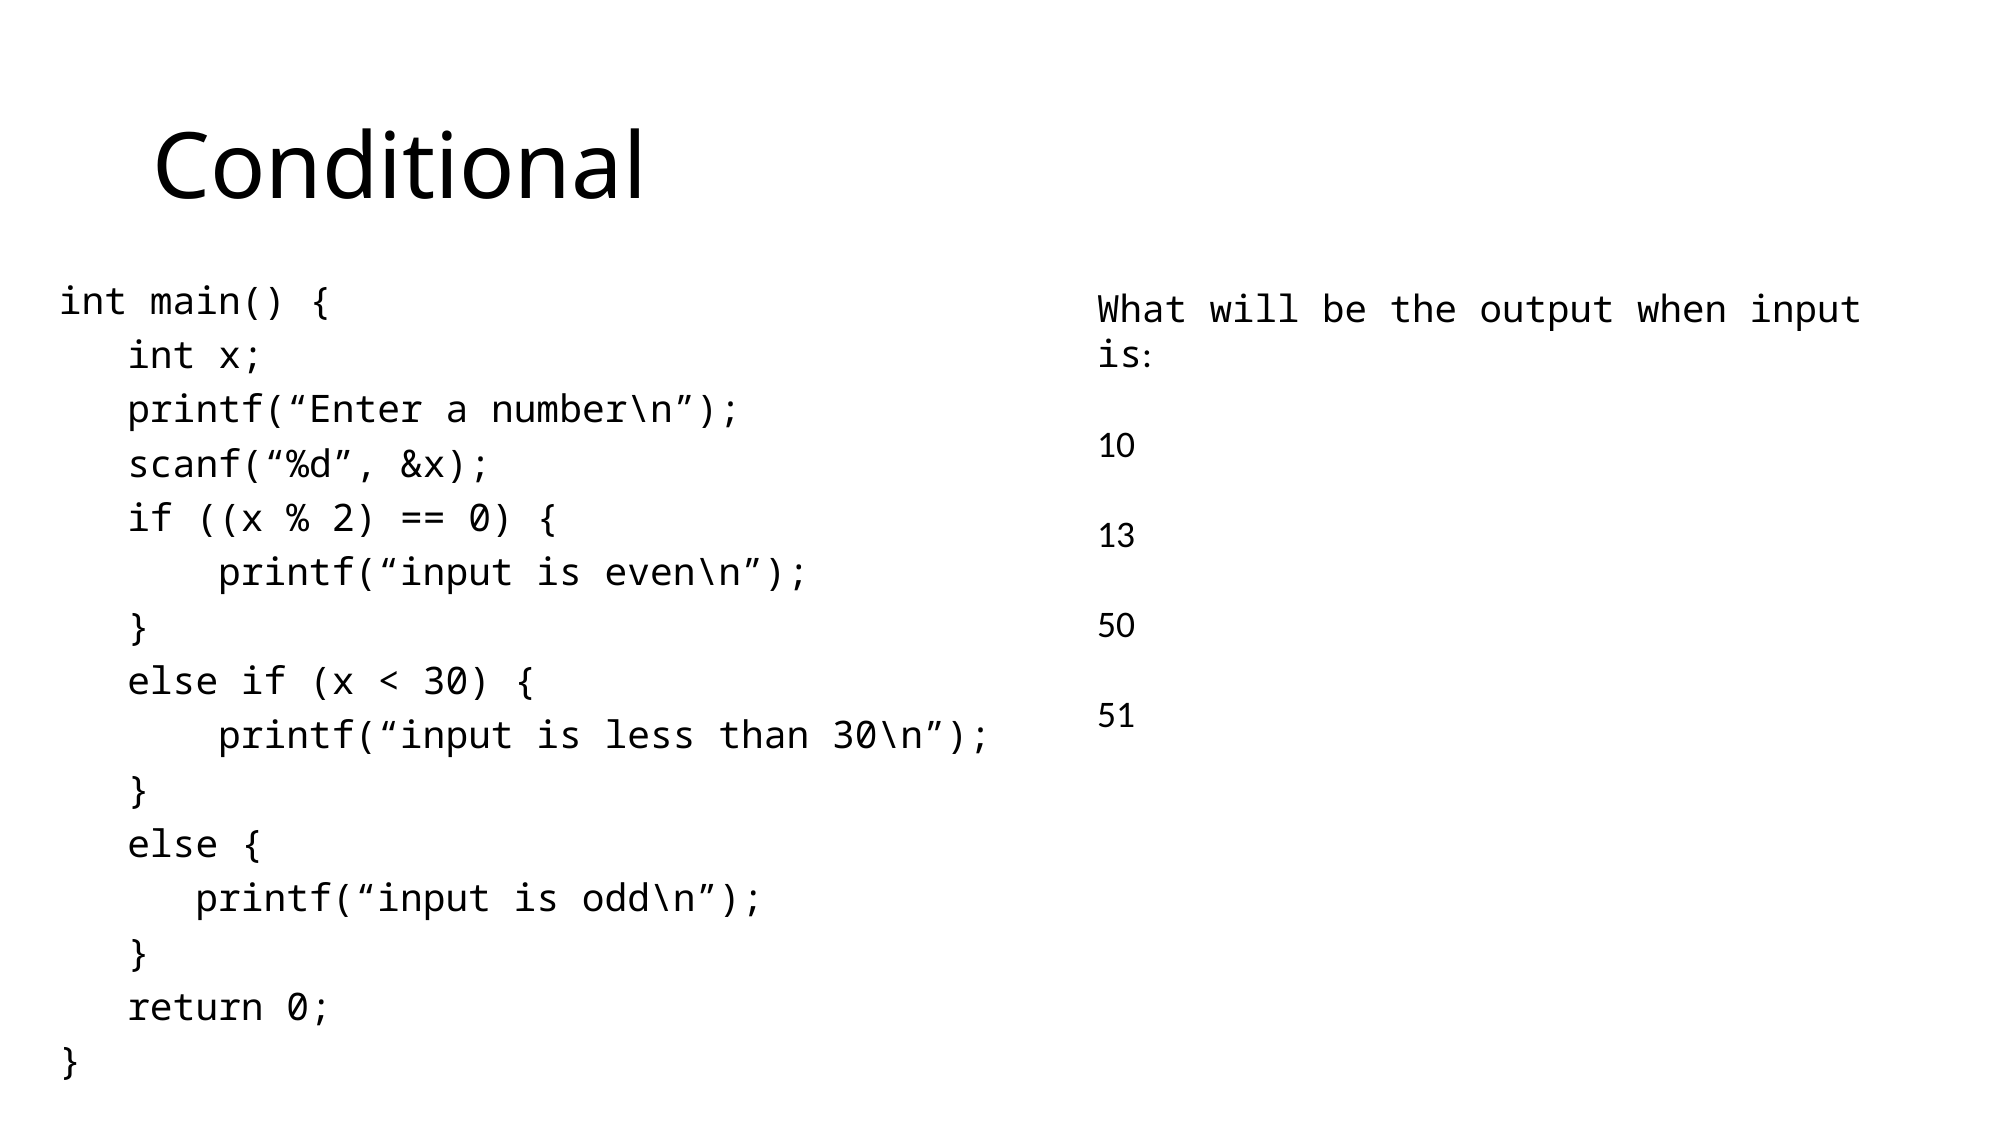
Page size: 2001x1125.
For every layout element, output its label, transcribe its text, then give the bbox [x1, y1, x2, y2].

text_box What will be the output when input is: 10 13 50 51 [1082, 277, 1896, 742]
title Conditional [137, 59, 1863, 278]
list int main() { int x; printf(“Enter a number\n”); scanf(“%d”, &x); if ((x % 2) == 0) { printf(“input is even\n”); } else if (x < 30) { printf(“input is less than 30\n”); } else { printf(“input is odd\n”); } return 0; } [43, 274, 1052, 1102]
